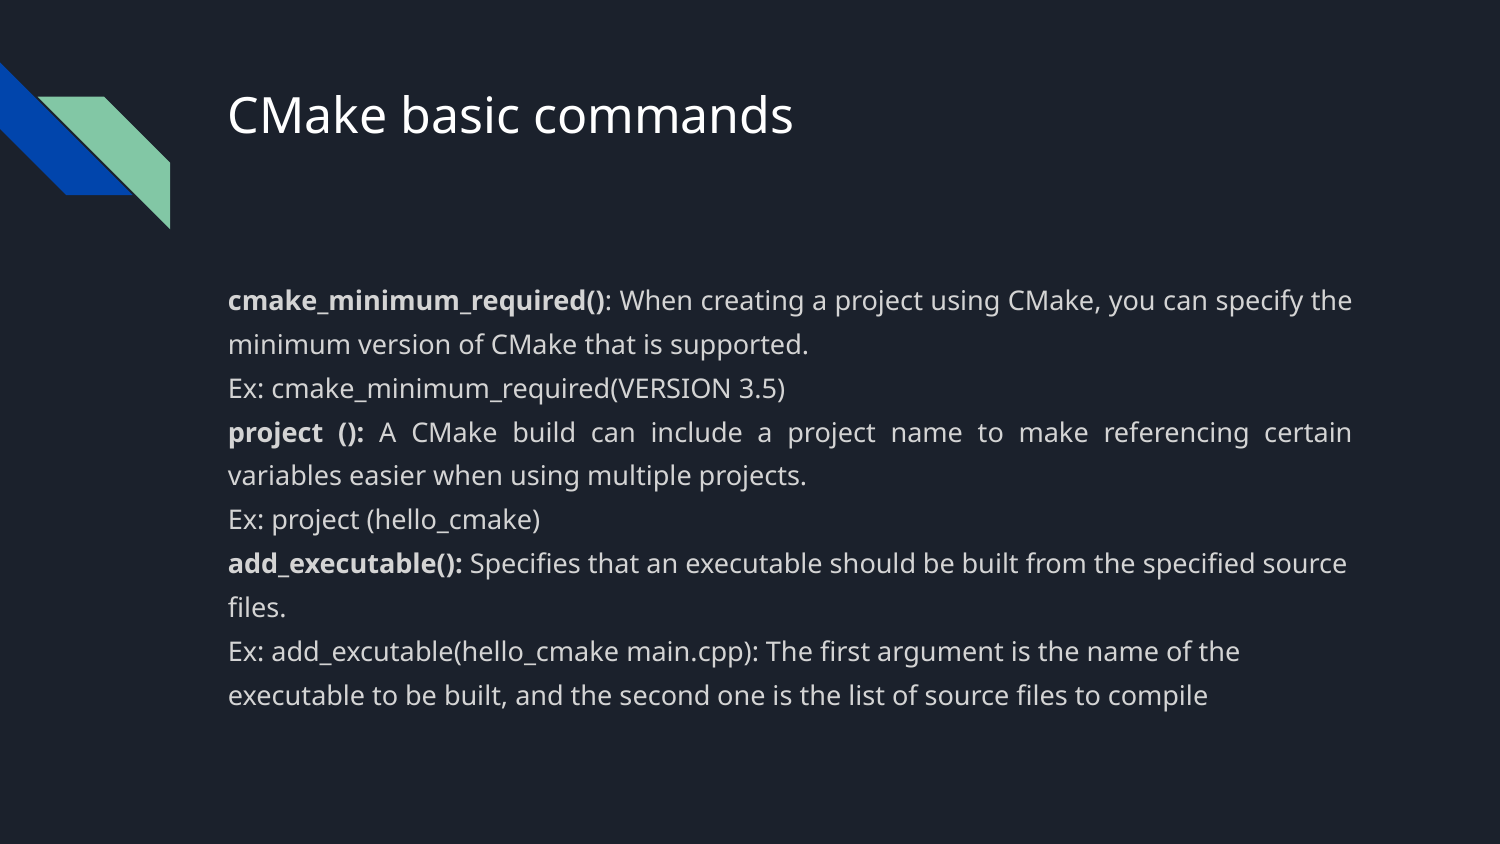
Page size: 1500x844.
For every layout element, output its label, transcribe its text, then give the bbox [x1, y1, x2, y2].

list cmake_minimum_required(): When creating a project using CMake, you can specify the minimum version of CMake that is supported. Ex: cmake_minimum_required(VERSION 3.5) project (): A CMake build can include a project name to make referencing certain variables easier when using multiple projects. Ex: project (hello_cmake) add_executable(): Specifies that an executable should be built from the specified source files. Ex: add_excutable(hello_cmake main.cpp): The first argument is the name of the executable to be built, and the second one is the list of source files to compile [212, 257, 1368, 735]
title CMake basic commands [212, 64, 1368, 215]
